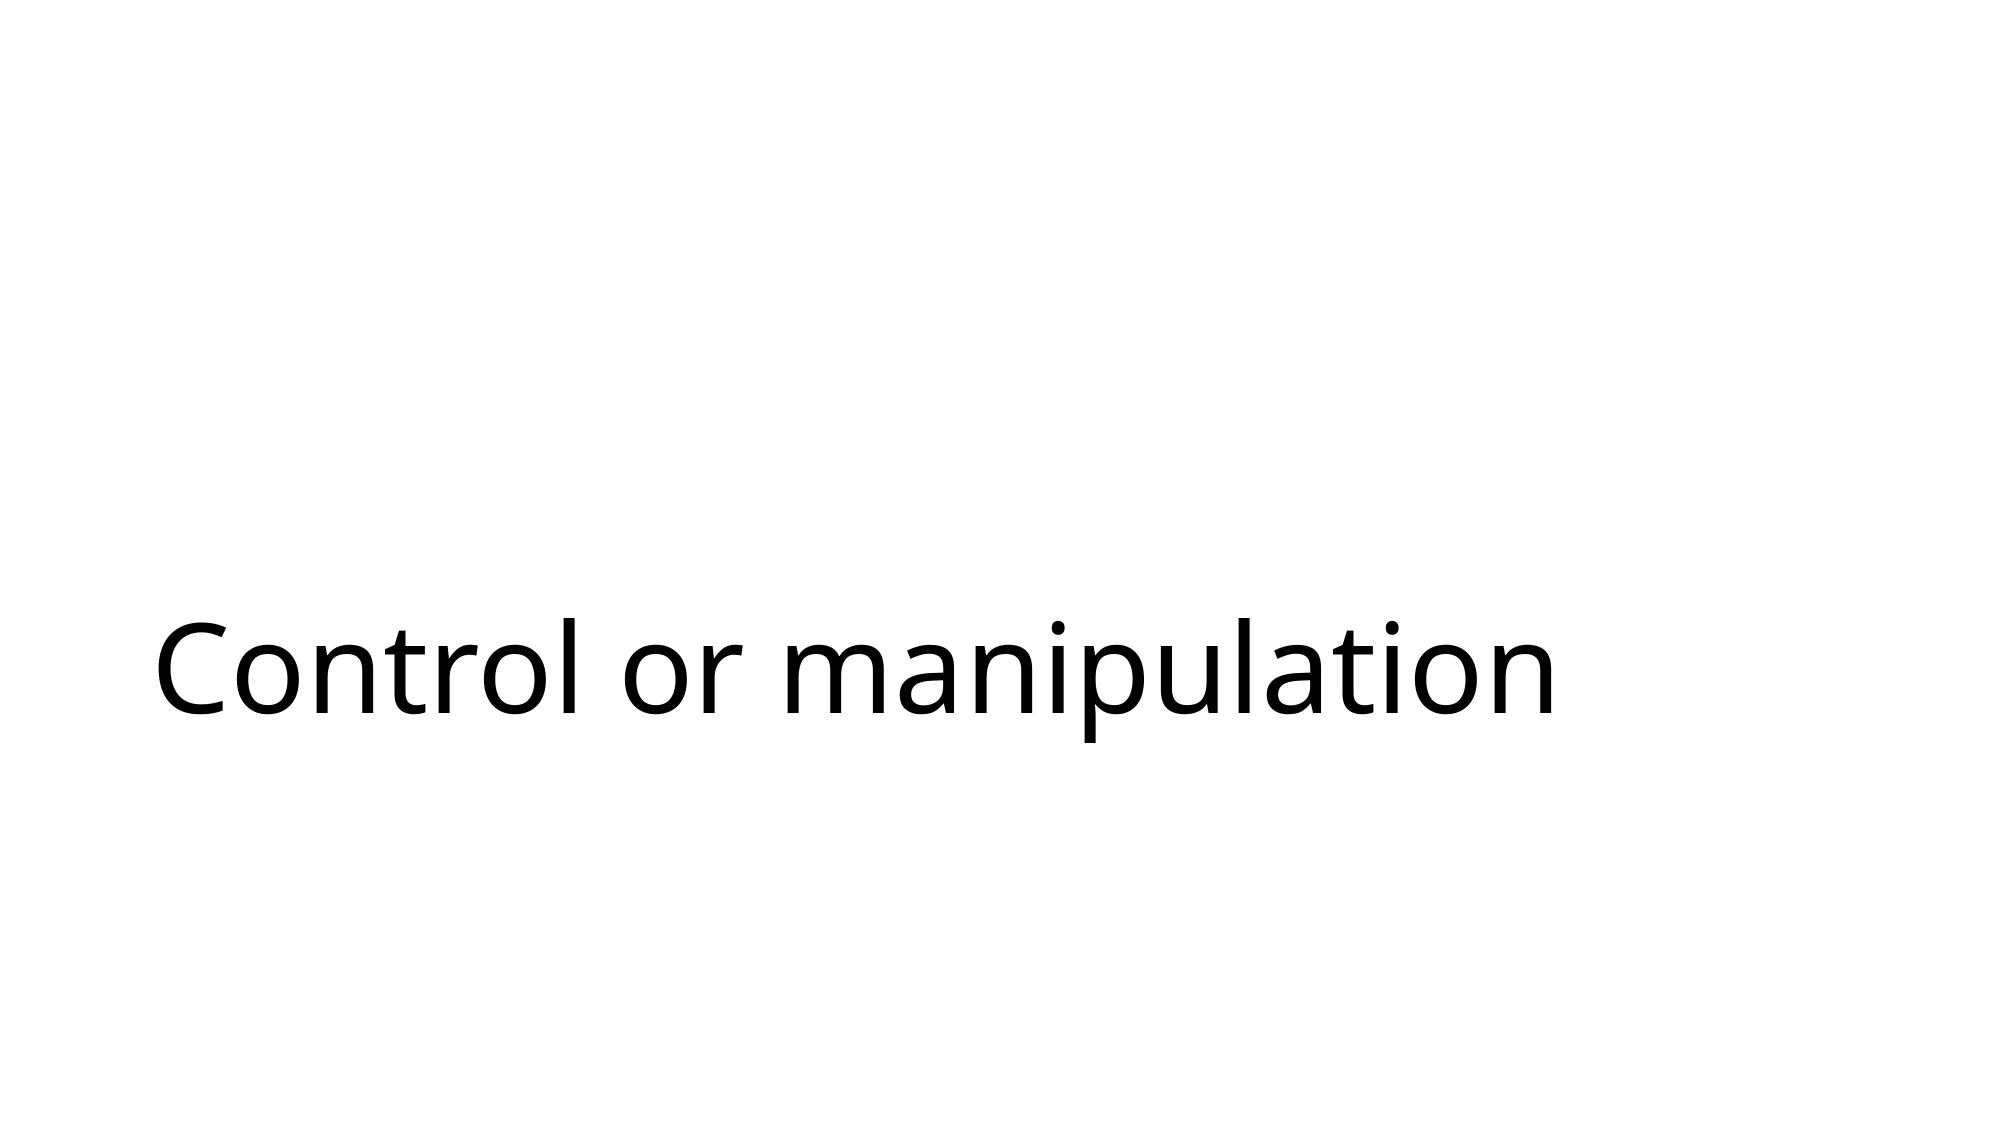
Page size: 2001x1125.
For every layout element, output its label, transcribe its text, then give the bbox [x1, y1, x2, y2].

title Control or manipulation [136, 280, 1862, 749]
